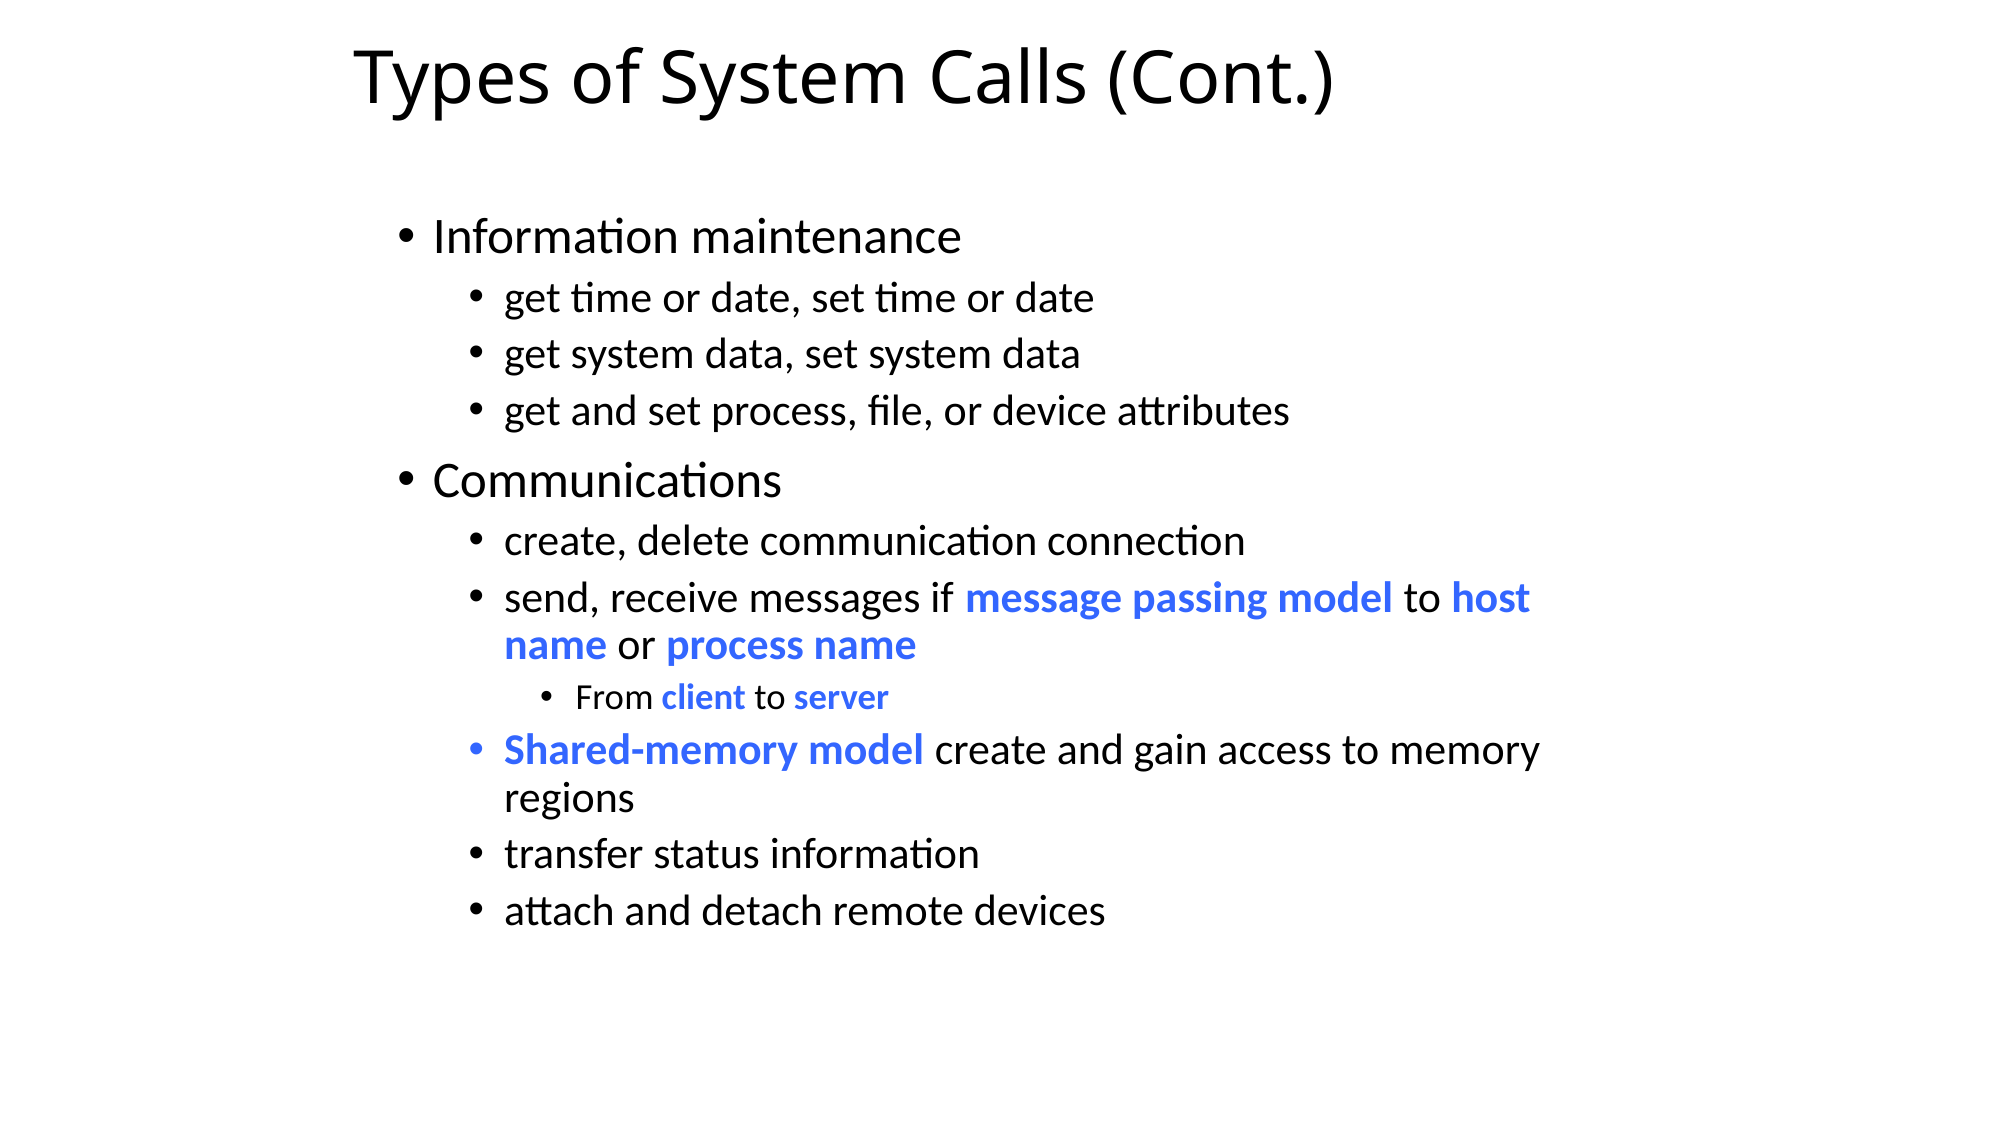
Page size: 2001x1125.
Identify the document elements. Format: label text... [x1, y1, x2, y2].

list Information maintenance get time or date, set time or date get system data, set system data get and set process, file, or device attributes Communications create, delete communication connection send, receive messages if message passing model to host name or process name From client to server Shared-memory model create and gain access to memory regions transfer status information attach and detach remote devices [382, 202, 1569, 946]
title Types of System Calls (Cont.) [338, 32, 1688, 128]
